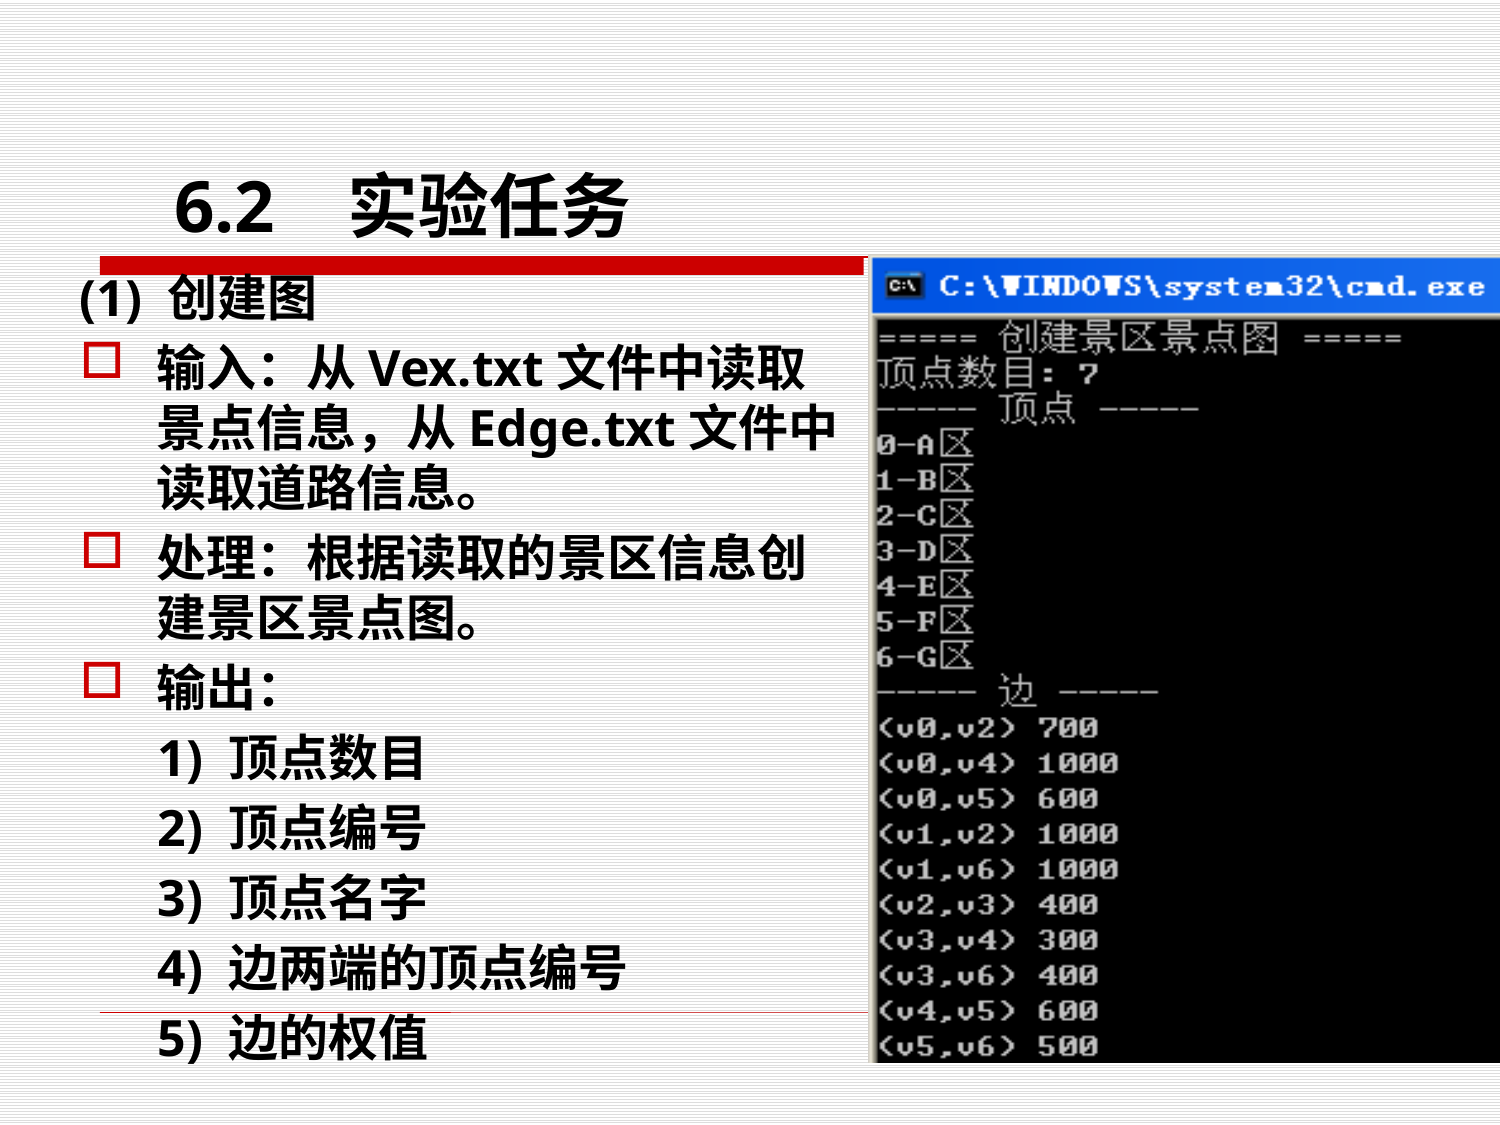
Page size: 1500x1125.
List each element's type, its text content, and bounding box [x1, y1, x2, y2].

text_box 6.2 实验任务 [159, 54, 1472, 255]
picture [867, 253, 1500, 1063]
list (1) 创建图 输入：从Vex.txt文件中读取景点信息，从Edge.txt文件中读取道路信息。 处理：根据读取的景区信息创建景区景点图。 输出： 1) 顶点数目 2) 顶点编号 3) 顶点名字 4) 边两端的顶点编号 5) 边的权值 [64, 259, 862, 1035]
text_box [337, 899, 490, 986]
